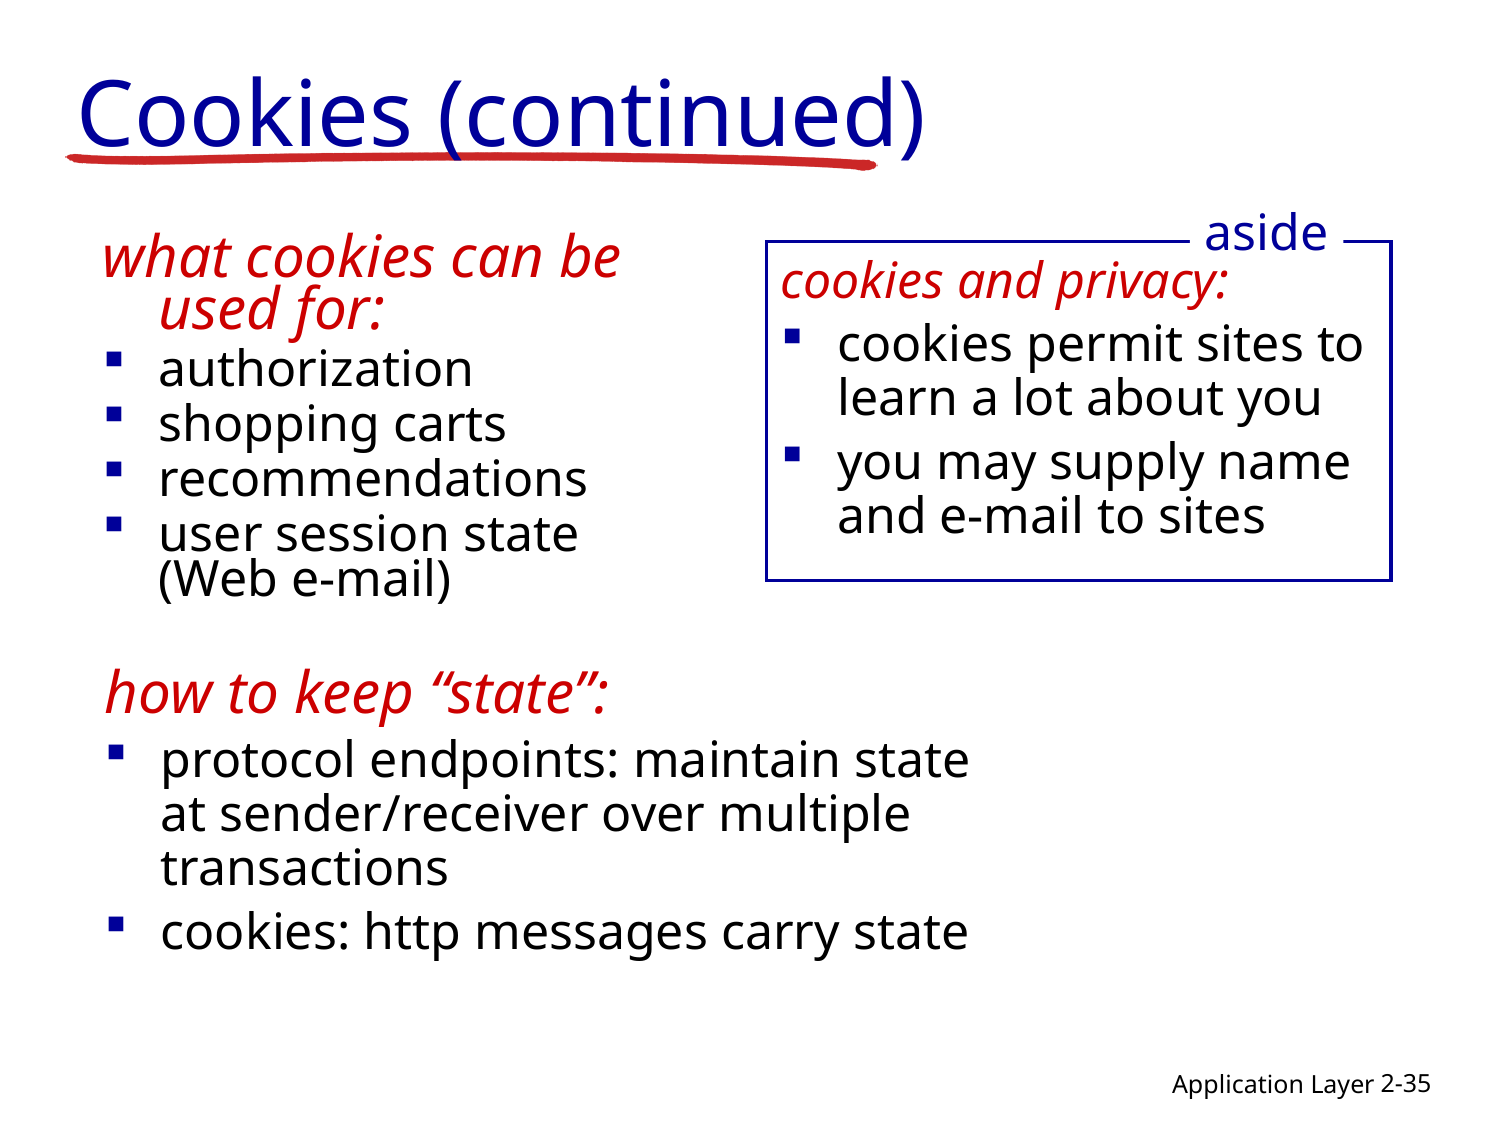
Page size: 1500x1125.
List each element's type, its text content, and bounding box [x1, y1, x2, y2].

title Cookies (continued) [60, 33, 1337, 187]
text_box cookies and privacy: cookies permit sites to learn a lot about you you may supply name and e-mail to sites [766, 241, 1392, 581]
picture [61, 147, 887, 177]
list what cookies can be used for: authorization shopping carts recommendations user session state (Web e-mail) [87, 227, 713, 662]
slide_number 2-35 [1365, 1059, 1477, 1106]
text_box aside [1189, 193, 1344, 268]
footer Application Layer [914, 1060, 1391, 1109]
text_box how to keep “state”: protocol endpoints: maintain state at sender/receiver over multiple transactions cookies: http messages carry state [89, 647, 1026, 1081]
